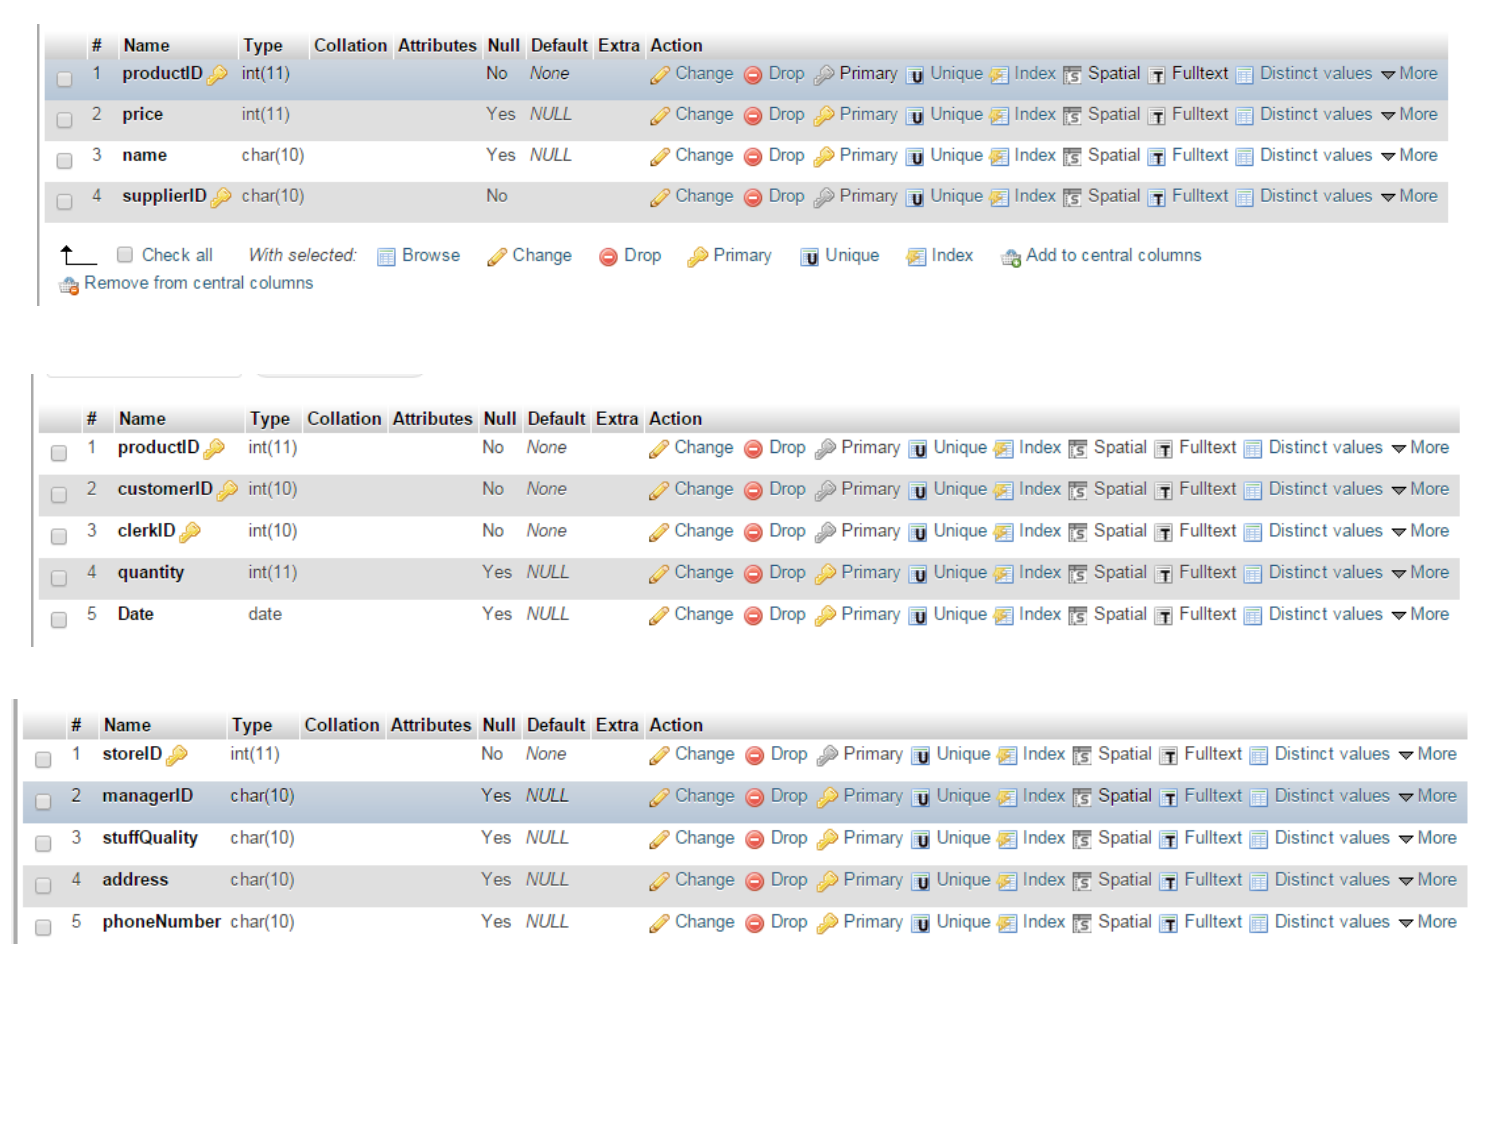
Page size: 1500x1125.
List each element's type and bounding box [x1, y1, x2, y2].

picture [37, 24, 1489, 307]
picture [11, 699, 1500, 945]
picture [30, 374, 1500, 647]
